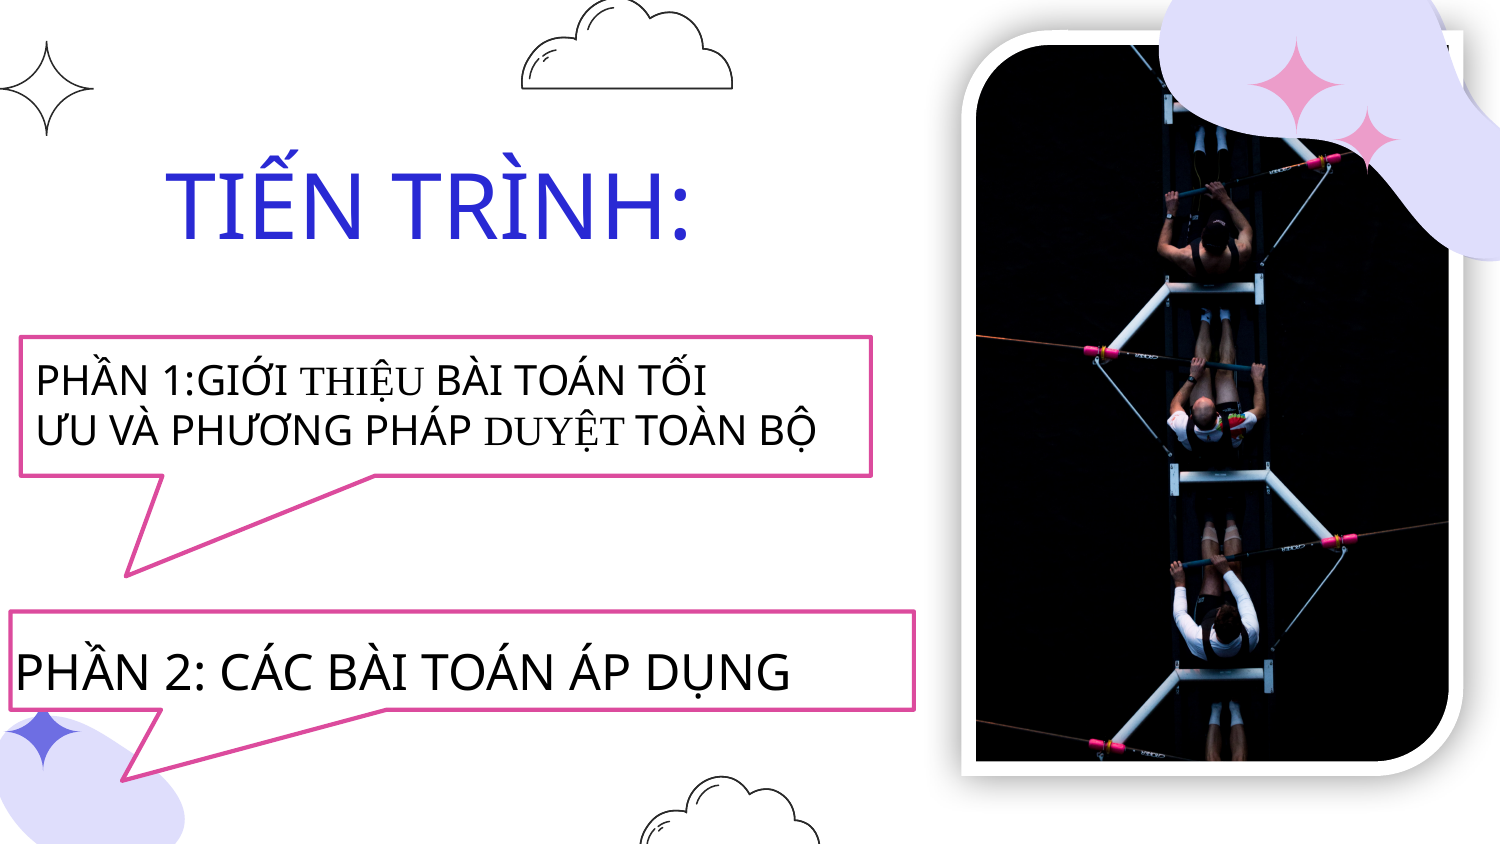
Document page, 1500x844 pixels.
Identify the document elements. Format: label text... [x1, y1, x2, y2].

text_box [8, 709, 916, 783]
text_box [18, 334, 873, 478]
text_box PHẦN 1:GIỚI THIỆU BÀI TOÁN TỐI ƯU VÀ PHƯƠNG PHÁP DUYỆT TOÀN BỘ [20, 346, 865, 522]
picture [968, 37, 1457, 769]
text_box [124, 522, 266, 573]
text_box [1154, 0, 1500, 259]
text_box TIẾN TRÌNH: [0, 140, 860, 265]
text_box PHẦN 2: CÁC BÀI TOÁN ÁP DỤNG [0, 573, 963, 709]
